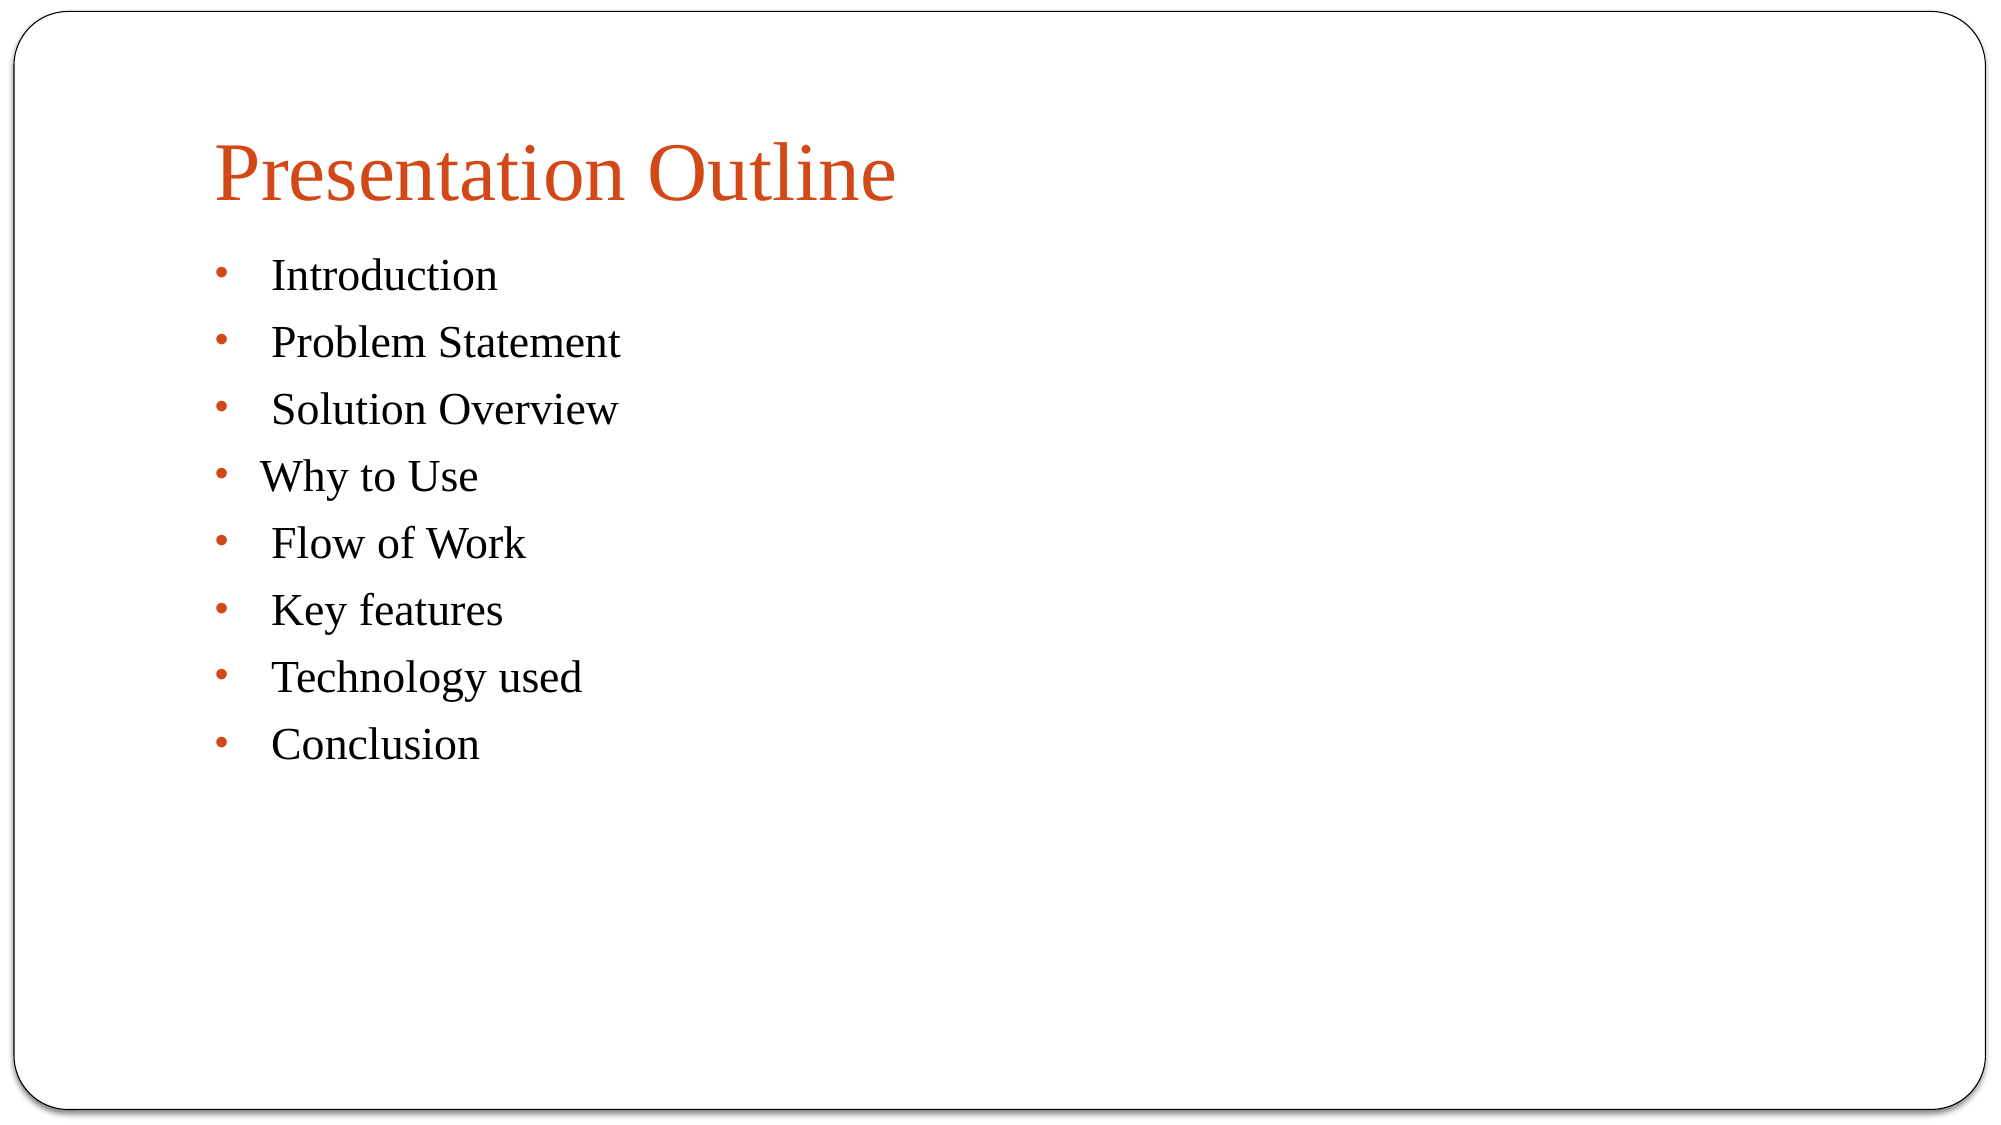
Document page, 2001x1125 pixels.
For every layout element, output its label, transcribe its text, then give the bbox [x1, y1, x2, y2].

list Introduction Problem Statement Solution Overview Why to Use Flow of Work Key features Technology used Conclusion [200, 237, 1900, 988]
title Presentation Outline [200, 45, 1900, 233]
